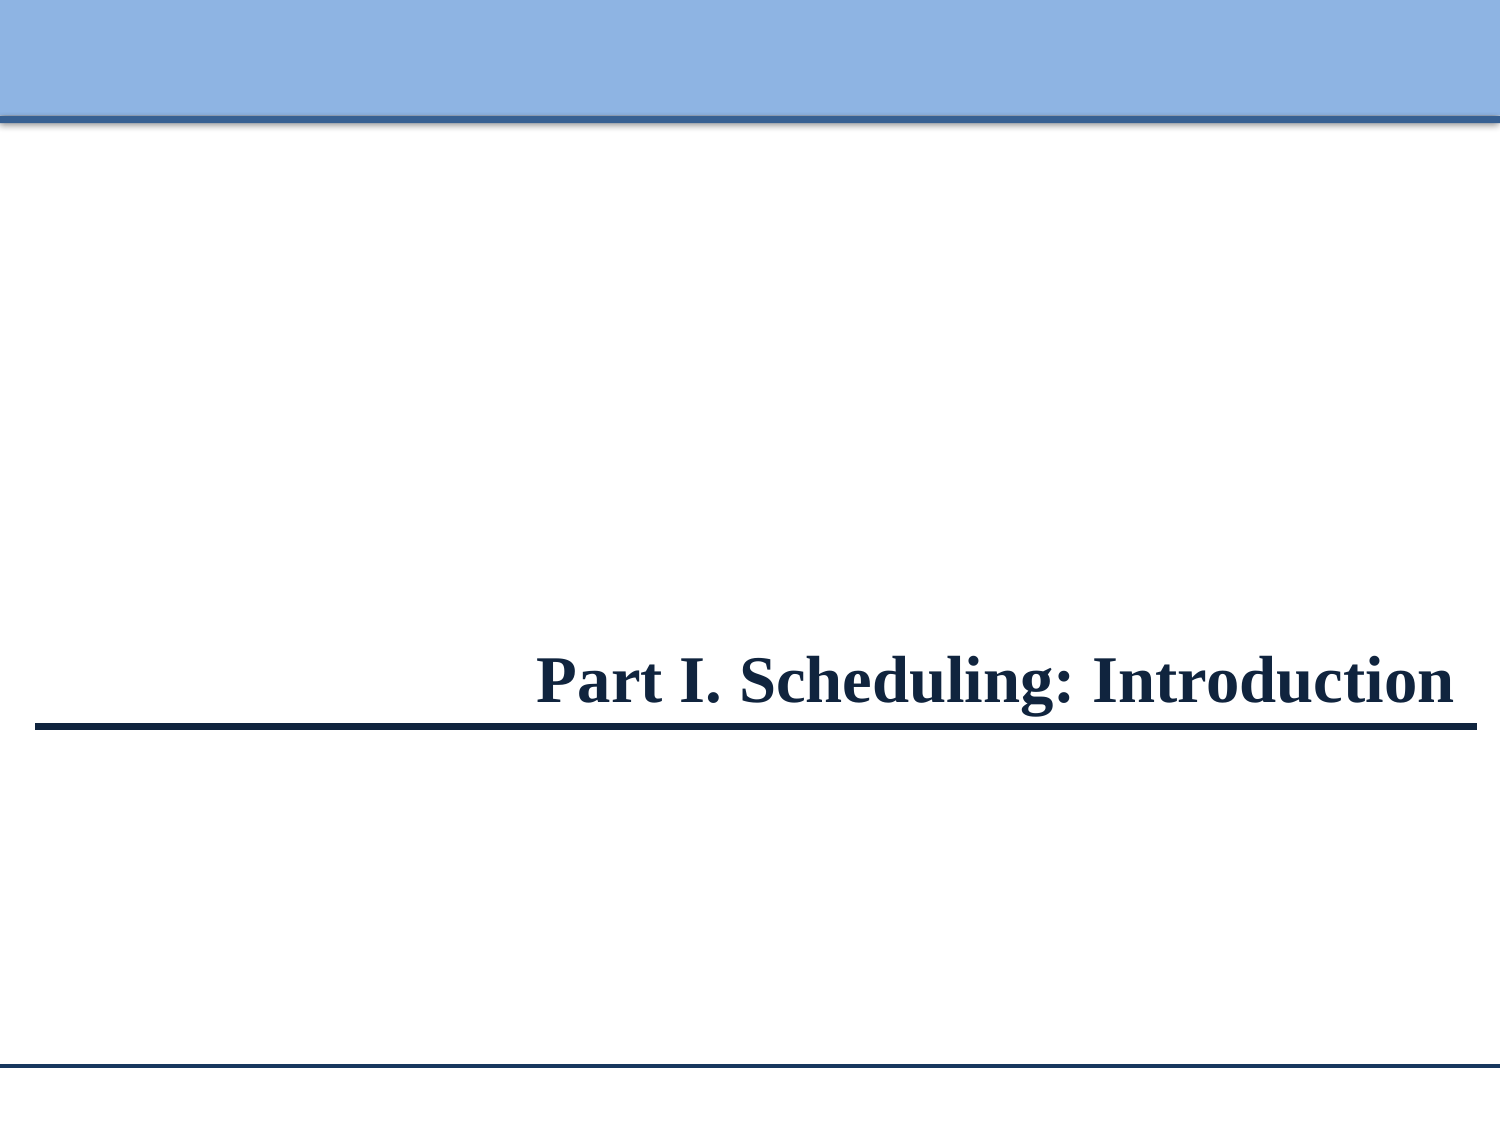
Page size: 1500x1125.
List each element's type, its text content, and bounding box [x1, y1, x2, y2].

list Part I. Scheduling: Introduction [146, 476, 1471, 724]
